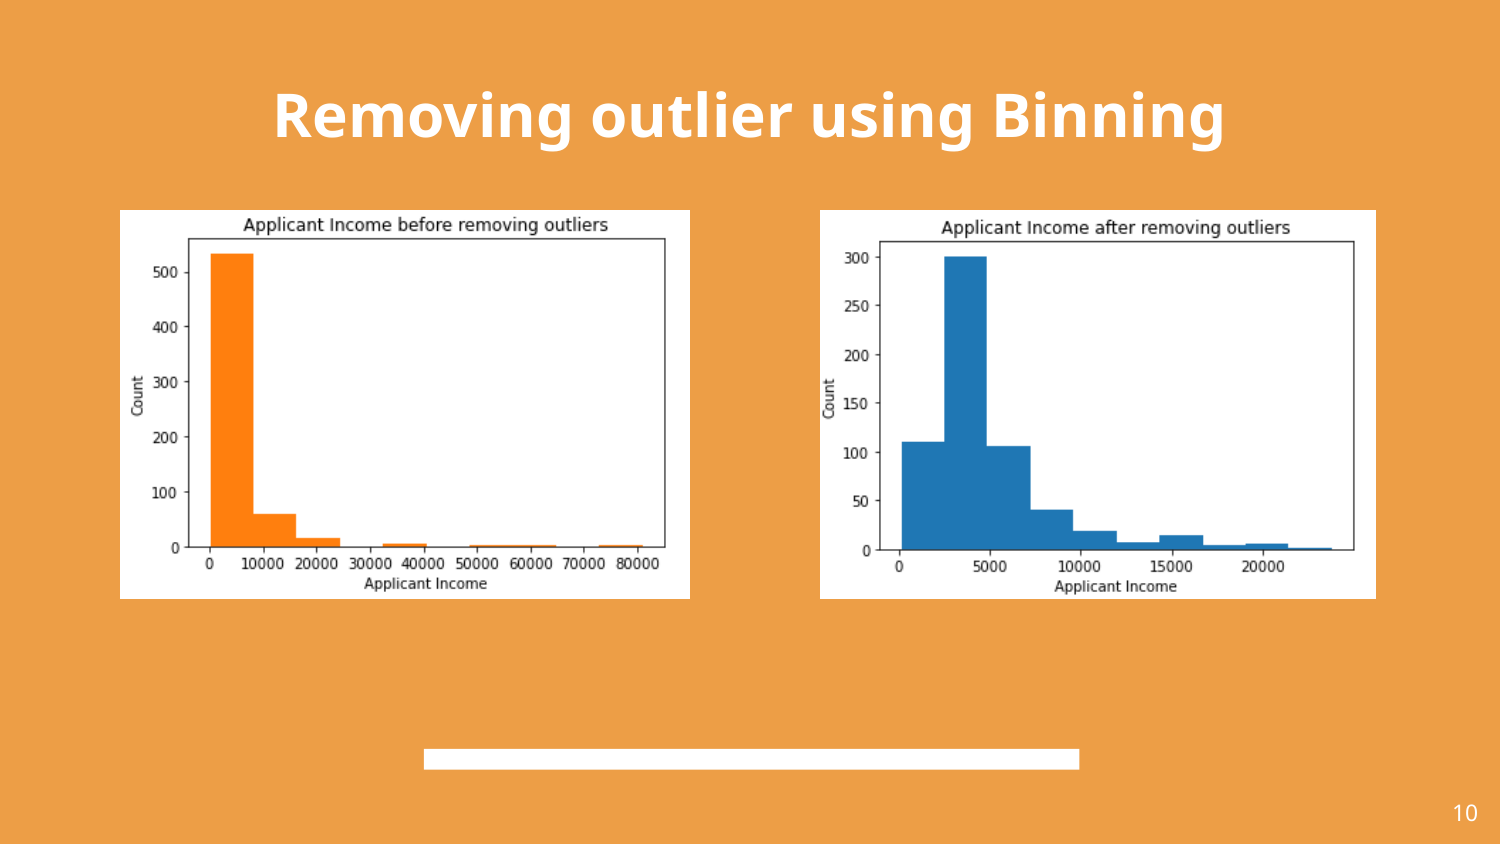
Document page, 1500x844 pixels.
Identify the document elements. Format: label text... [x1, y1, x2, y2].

picture [819, 209, 1376, 599]
title Removing outlier using Binning [75, 70, 1425, 165]
picture [120, 209, 690, 599]
slide_number ‹#› [1403, 783, 1494, 832]
